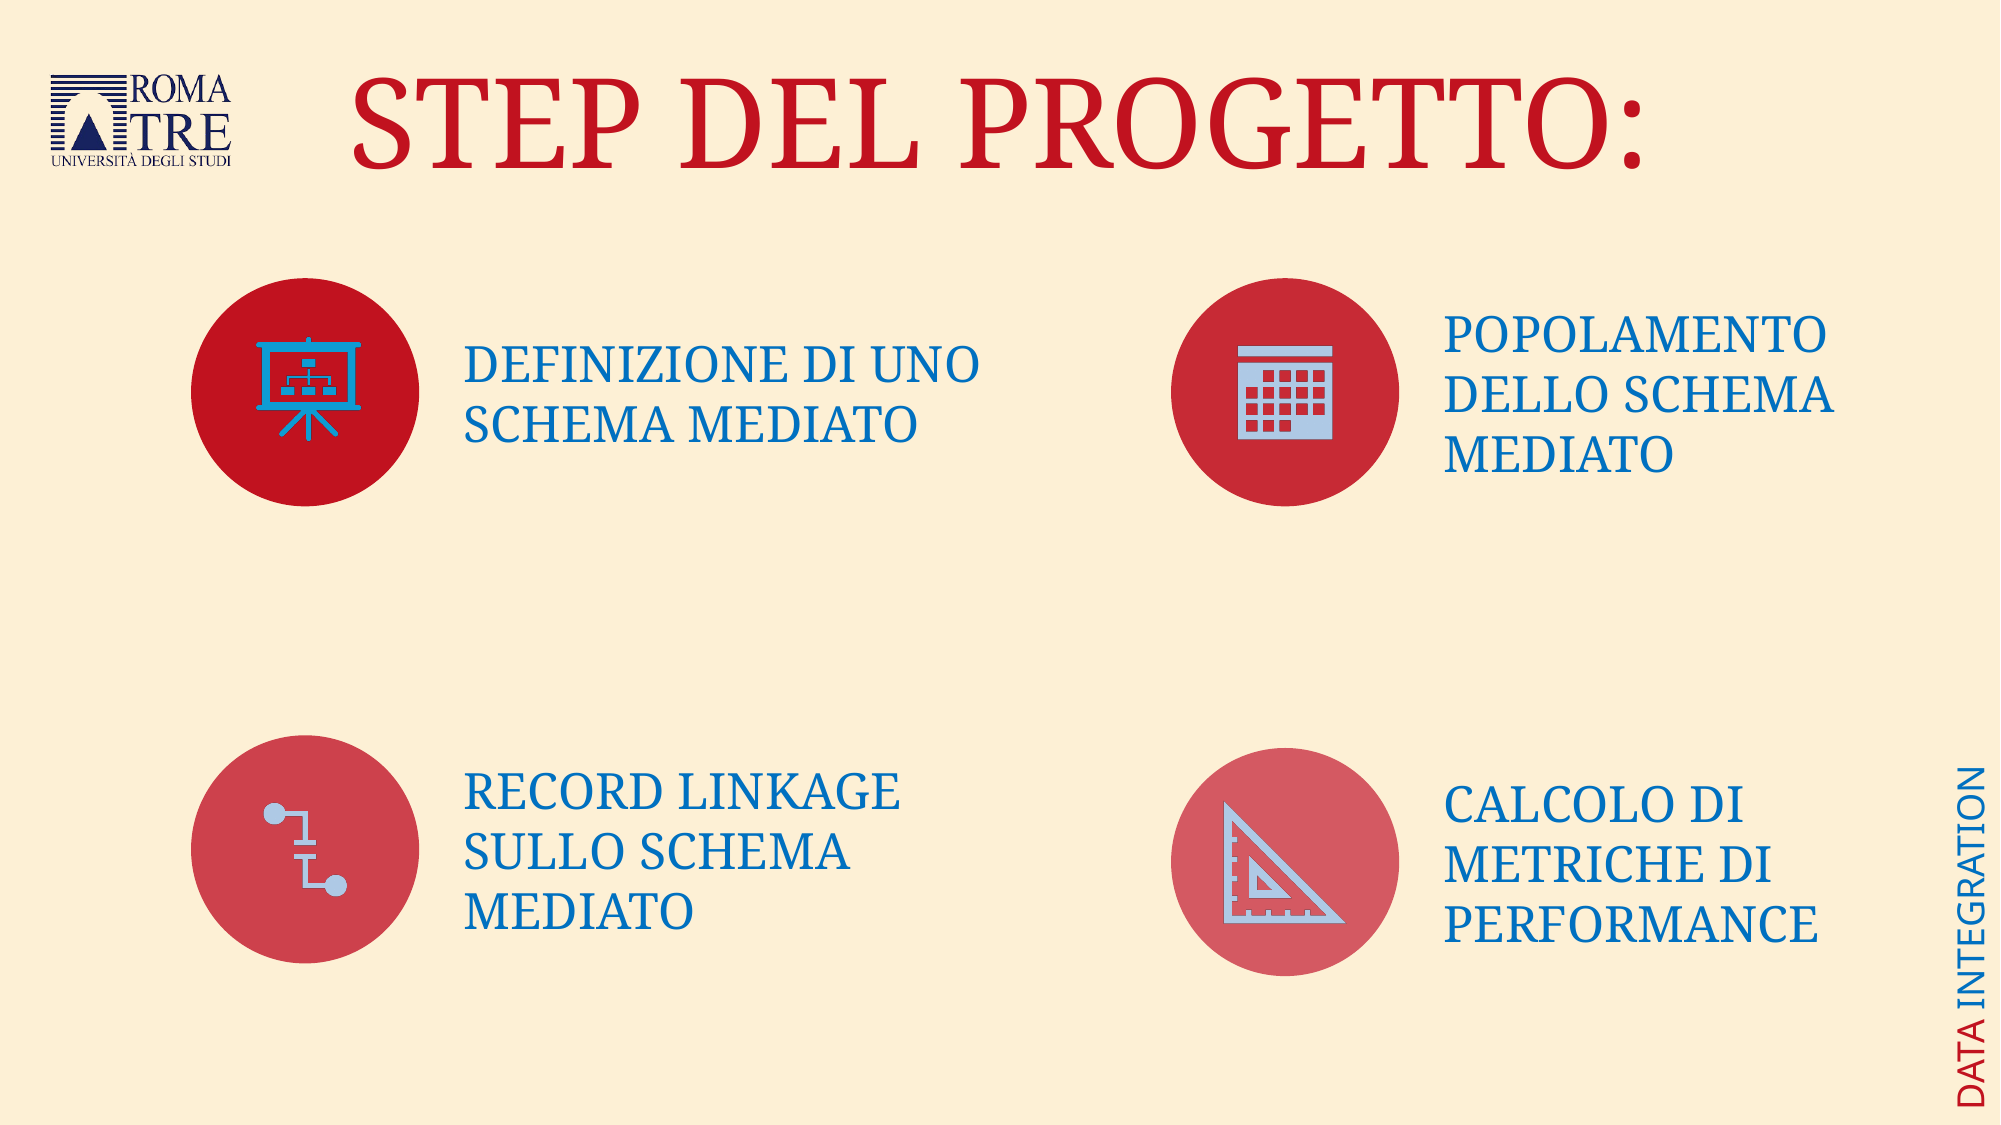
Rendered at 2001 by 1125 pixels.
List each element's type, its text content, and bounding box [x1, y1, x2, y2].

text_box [685, 89, 2000, 559]
picture [47, 70, 234, 169]
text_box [685, 559, 2000, 1125]
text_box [0, 546, 1401, 1125]
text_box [0, 89, 685, 546]
text_box STEP DEL PROGETTO: [0, 36, 2000, 89]
